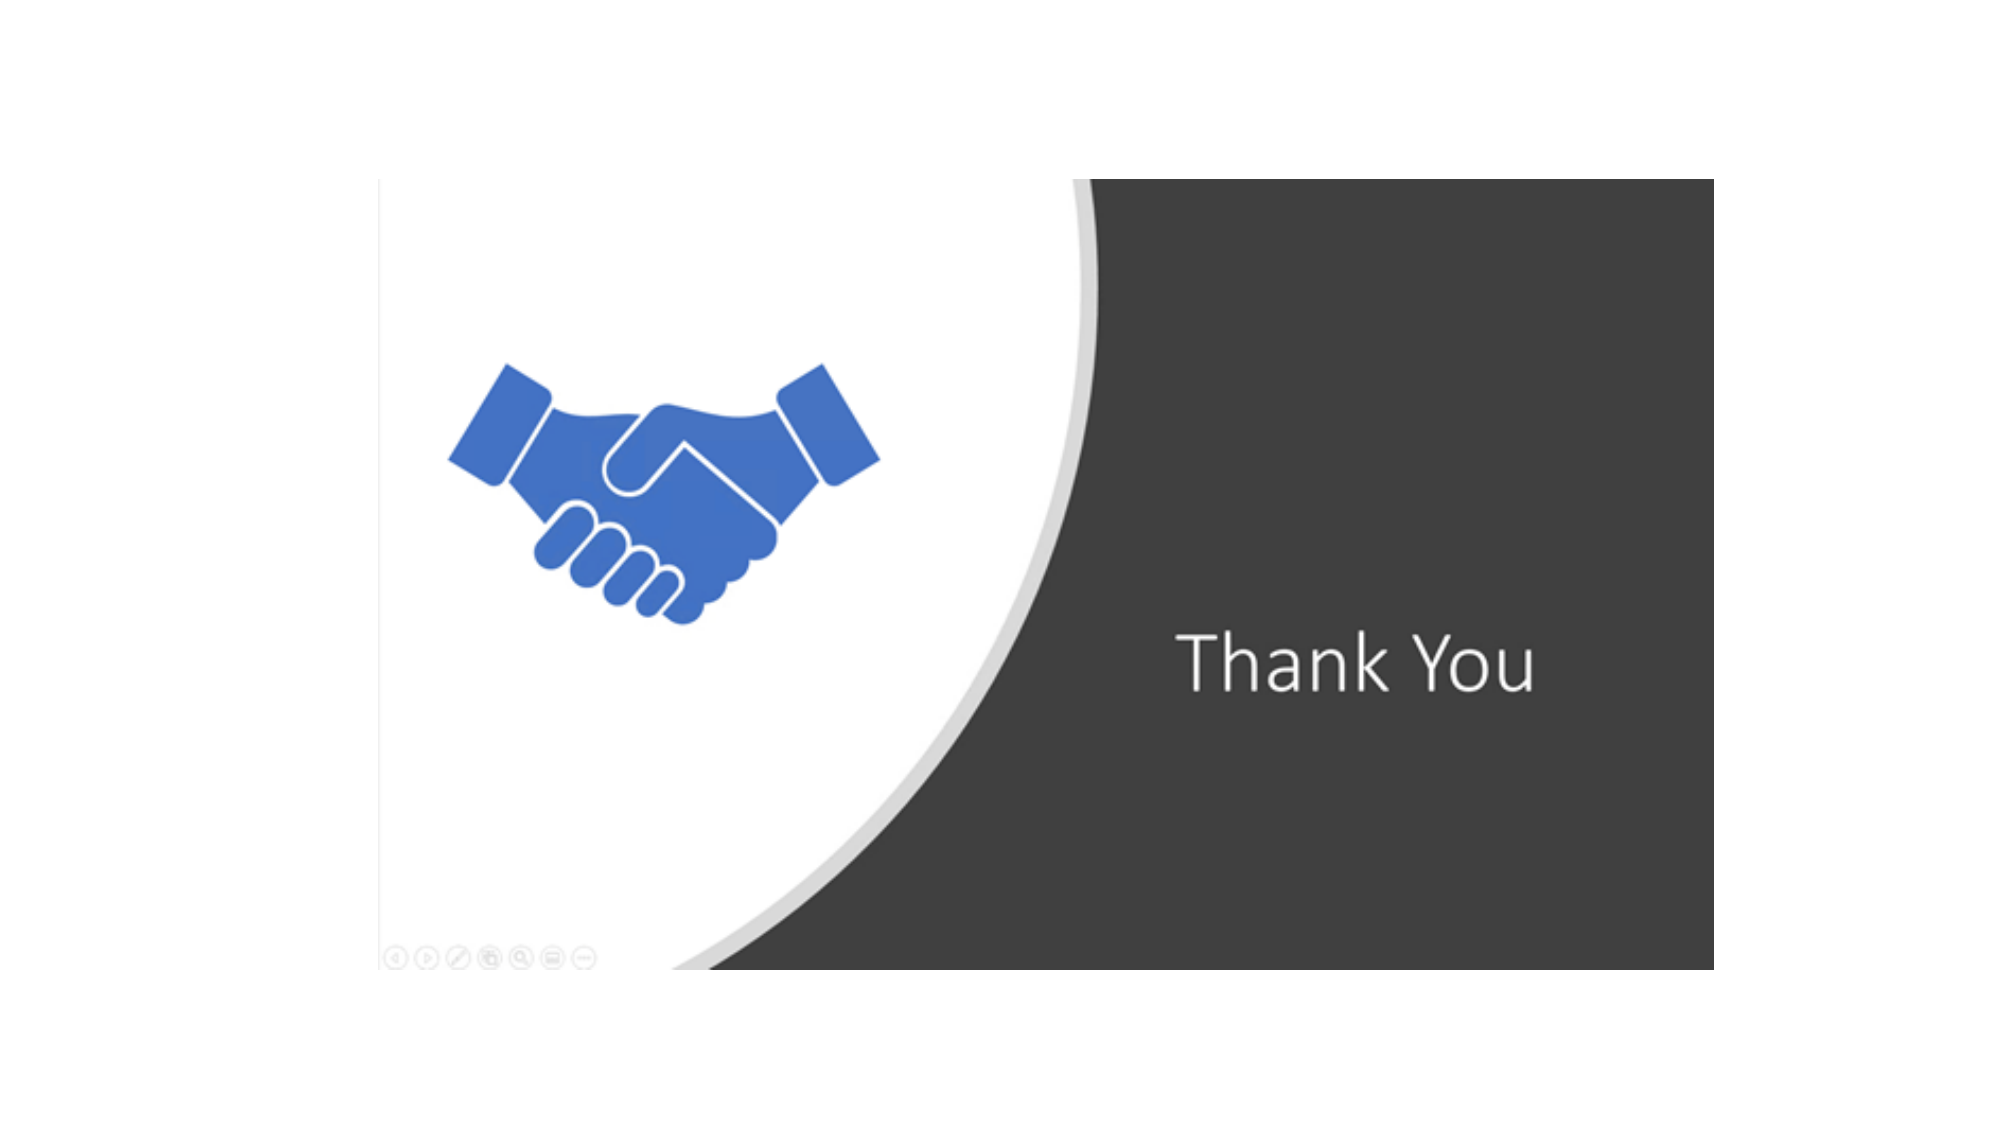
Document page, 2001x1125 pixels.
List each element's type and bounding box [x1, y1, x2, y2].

picture [378, 179, 1714, 970]
